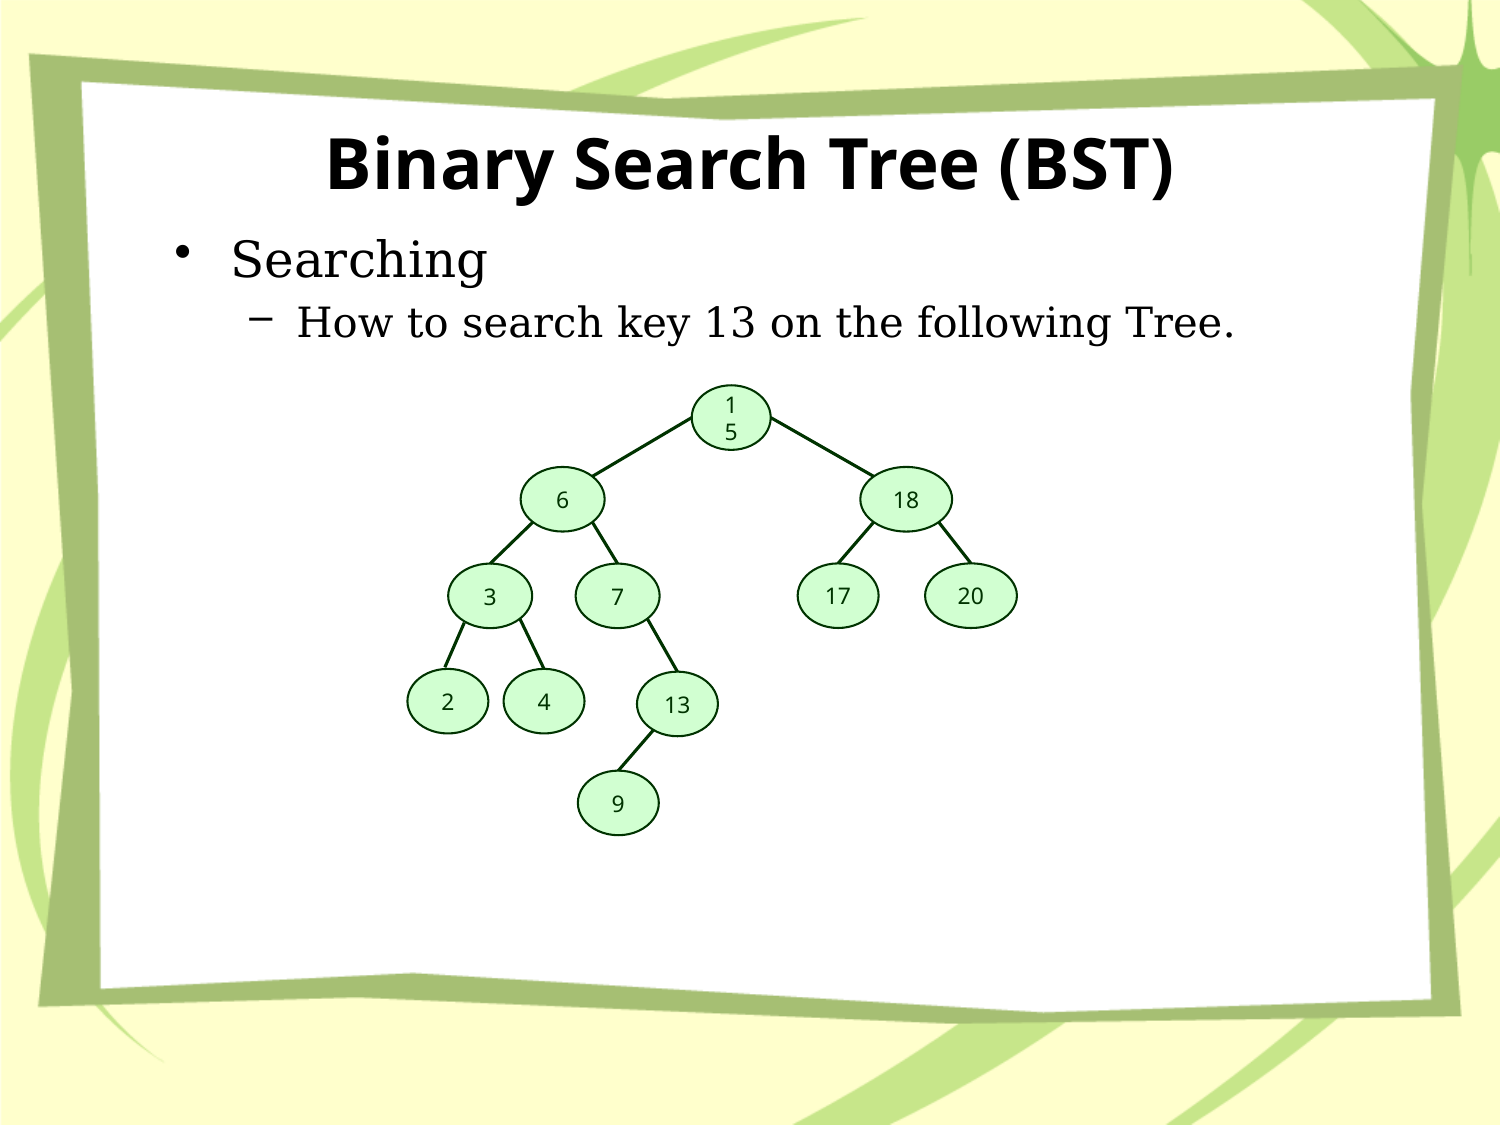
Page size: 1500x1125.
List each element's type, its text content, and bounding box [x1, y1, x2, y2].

title Binary Search Tree (BST) [75, 101, 1425, 220]
text_box Searching How to search key 13 on the following Tree. [159, 219, 1341, 895]
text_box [407, 385, 1017, 836]
picture [0, 0, 1500, 1125]
